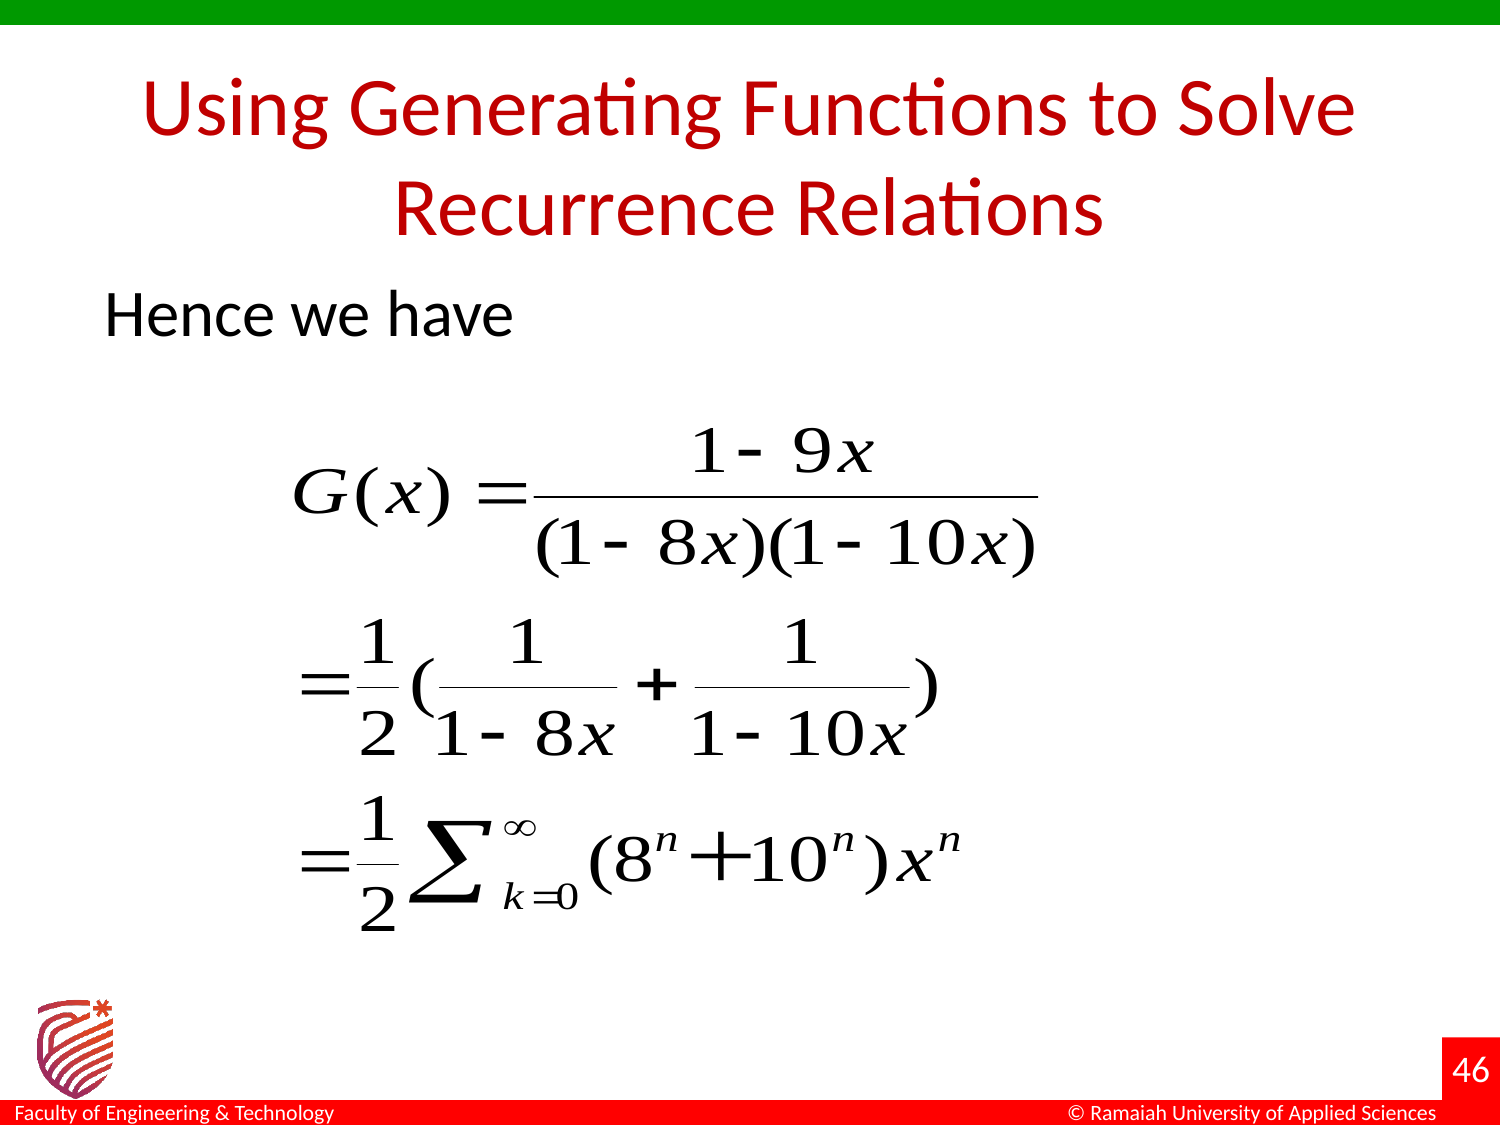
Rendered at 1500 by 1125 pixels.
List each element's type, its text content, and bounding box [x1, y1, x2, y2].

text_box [289, 416, 1046, 938]
list Hence we have [75, 262, 1425, 1005]
picture [37, 999, 113, 1099]
title Using Generating Functions to Solve Recurrence Relations [75, 45, 1425, 233]
